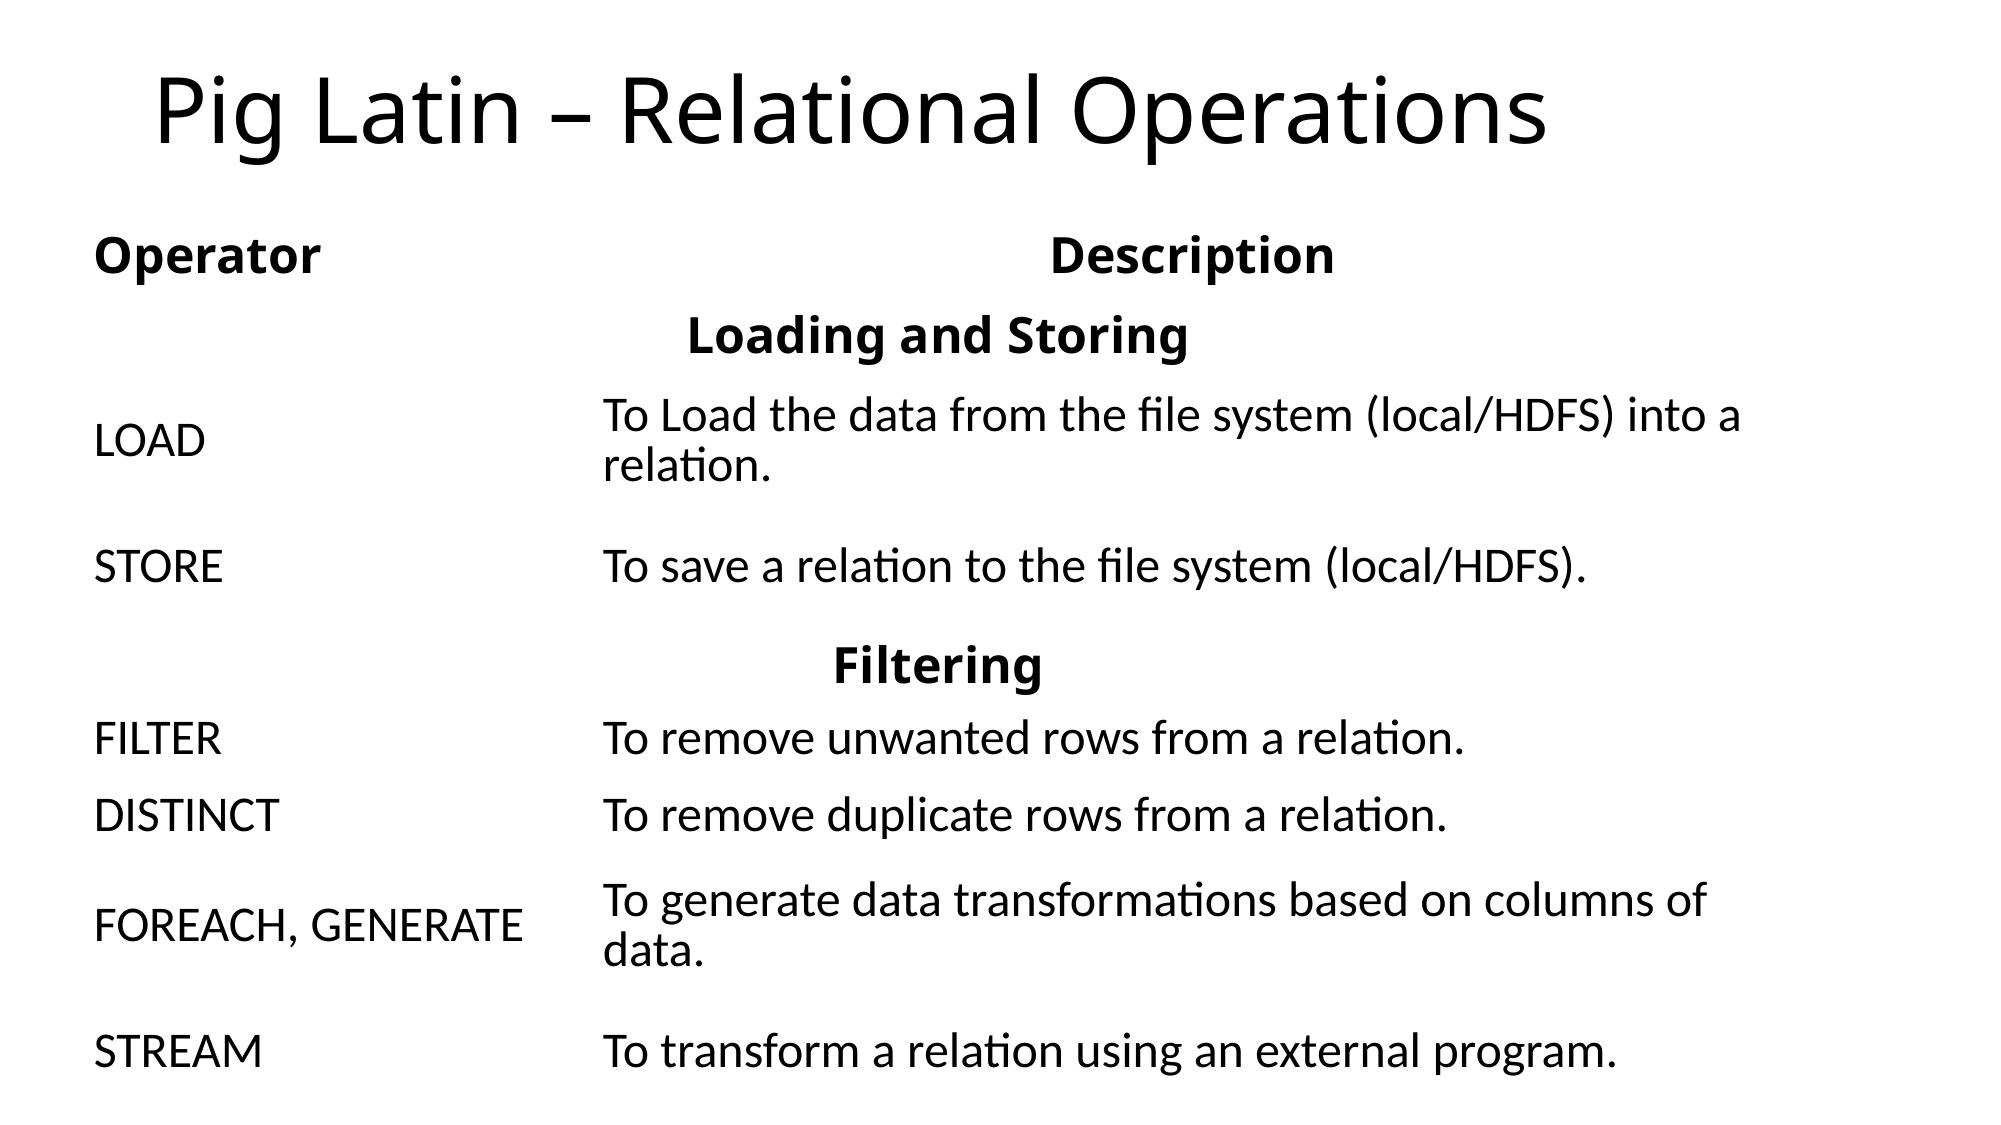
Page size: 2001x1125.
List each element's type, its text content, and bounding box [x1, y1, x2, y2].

table_cell To generate data transformations based on columns of data. [598, 858, 1788, 1000]
table_cell STORE [88, 515, 598, 625]
table_header Description [598, 215, 1788, 294]
table_cell STREAM [88, 1000, 598, 1109]
table_cell To remove duplicate rows from a relation. [598, 781, 1788, 858]
table_cell To save a relation to the file system (local/HDFS). [598, 515, 1788, 625]
table_cell To transform a relation using an external program. [598, 1000, 1788, 1109]
table_cell FILTER [88, 704, 598, 781]
table_cell To remove unwanted rows from a relation. [598, 704, 1788, 781]
table_cell Filtering [88, 625, 1788, 704]
table_cell Loading and Storing [88, 294, 1788, 373]
title Pig Latin – Relational Operations [137, 59, 1863, 278]
table_cell FOREACH, GENERATE [88, 858, 598, 1000]
table_header Operator [88, 215, 598, 294]
table_cell DISTINCT [88, 781, 598, 858]
table_cell LOAD [88, 373, 598, 515]
table_cell To Load the data from the file system (local/HDFS) into a relation. [598, 373, 1788, 515]
